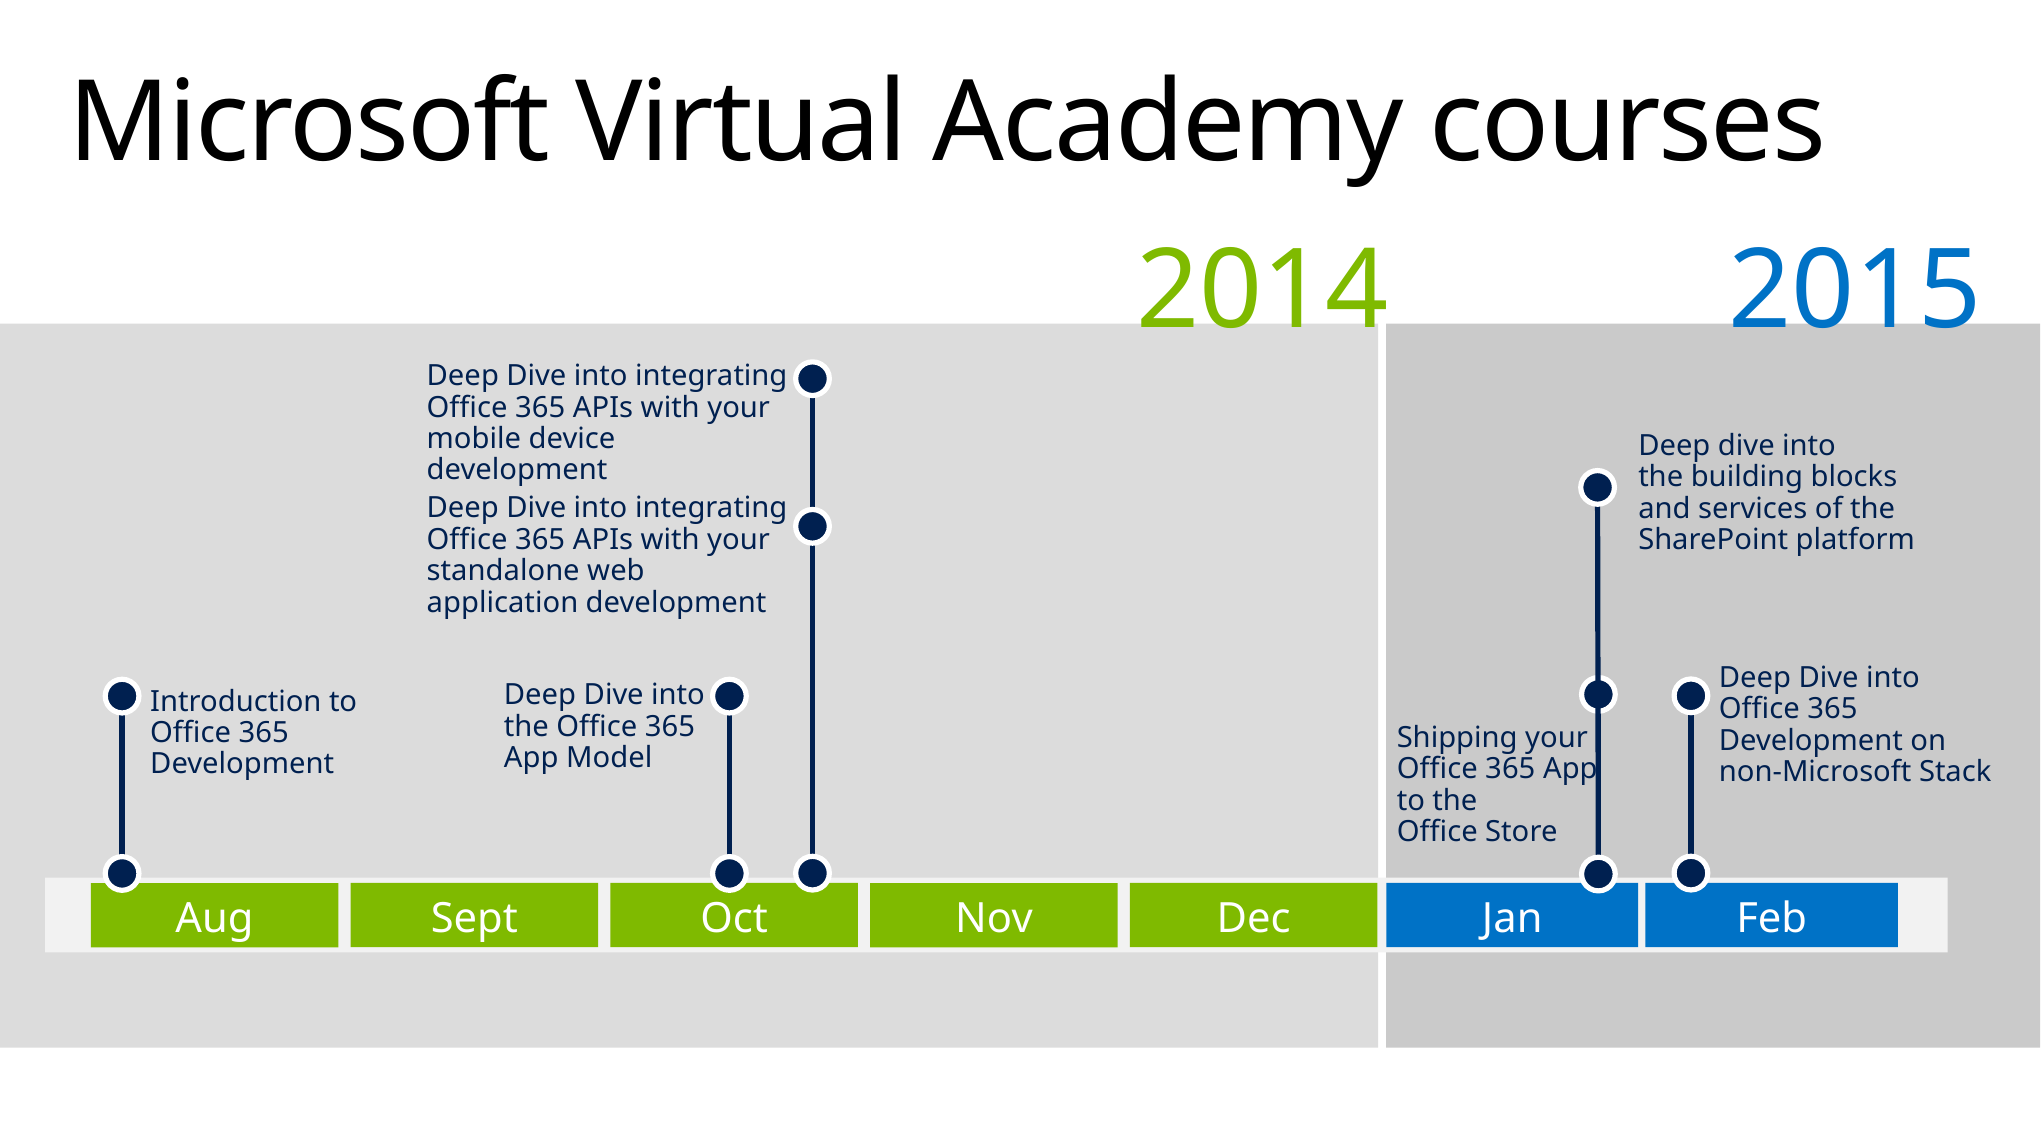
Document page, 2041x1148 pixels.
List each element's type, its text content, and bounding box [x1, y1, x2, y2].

title Microsoft Virtual Academy courses [45, 48, 1996, 199]
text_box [0, 216, 2041, 1048]
